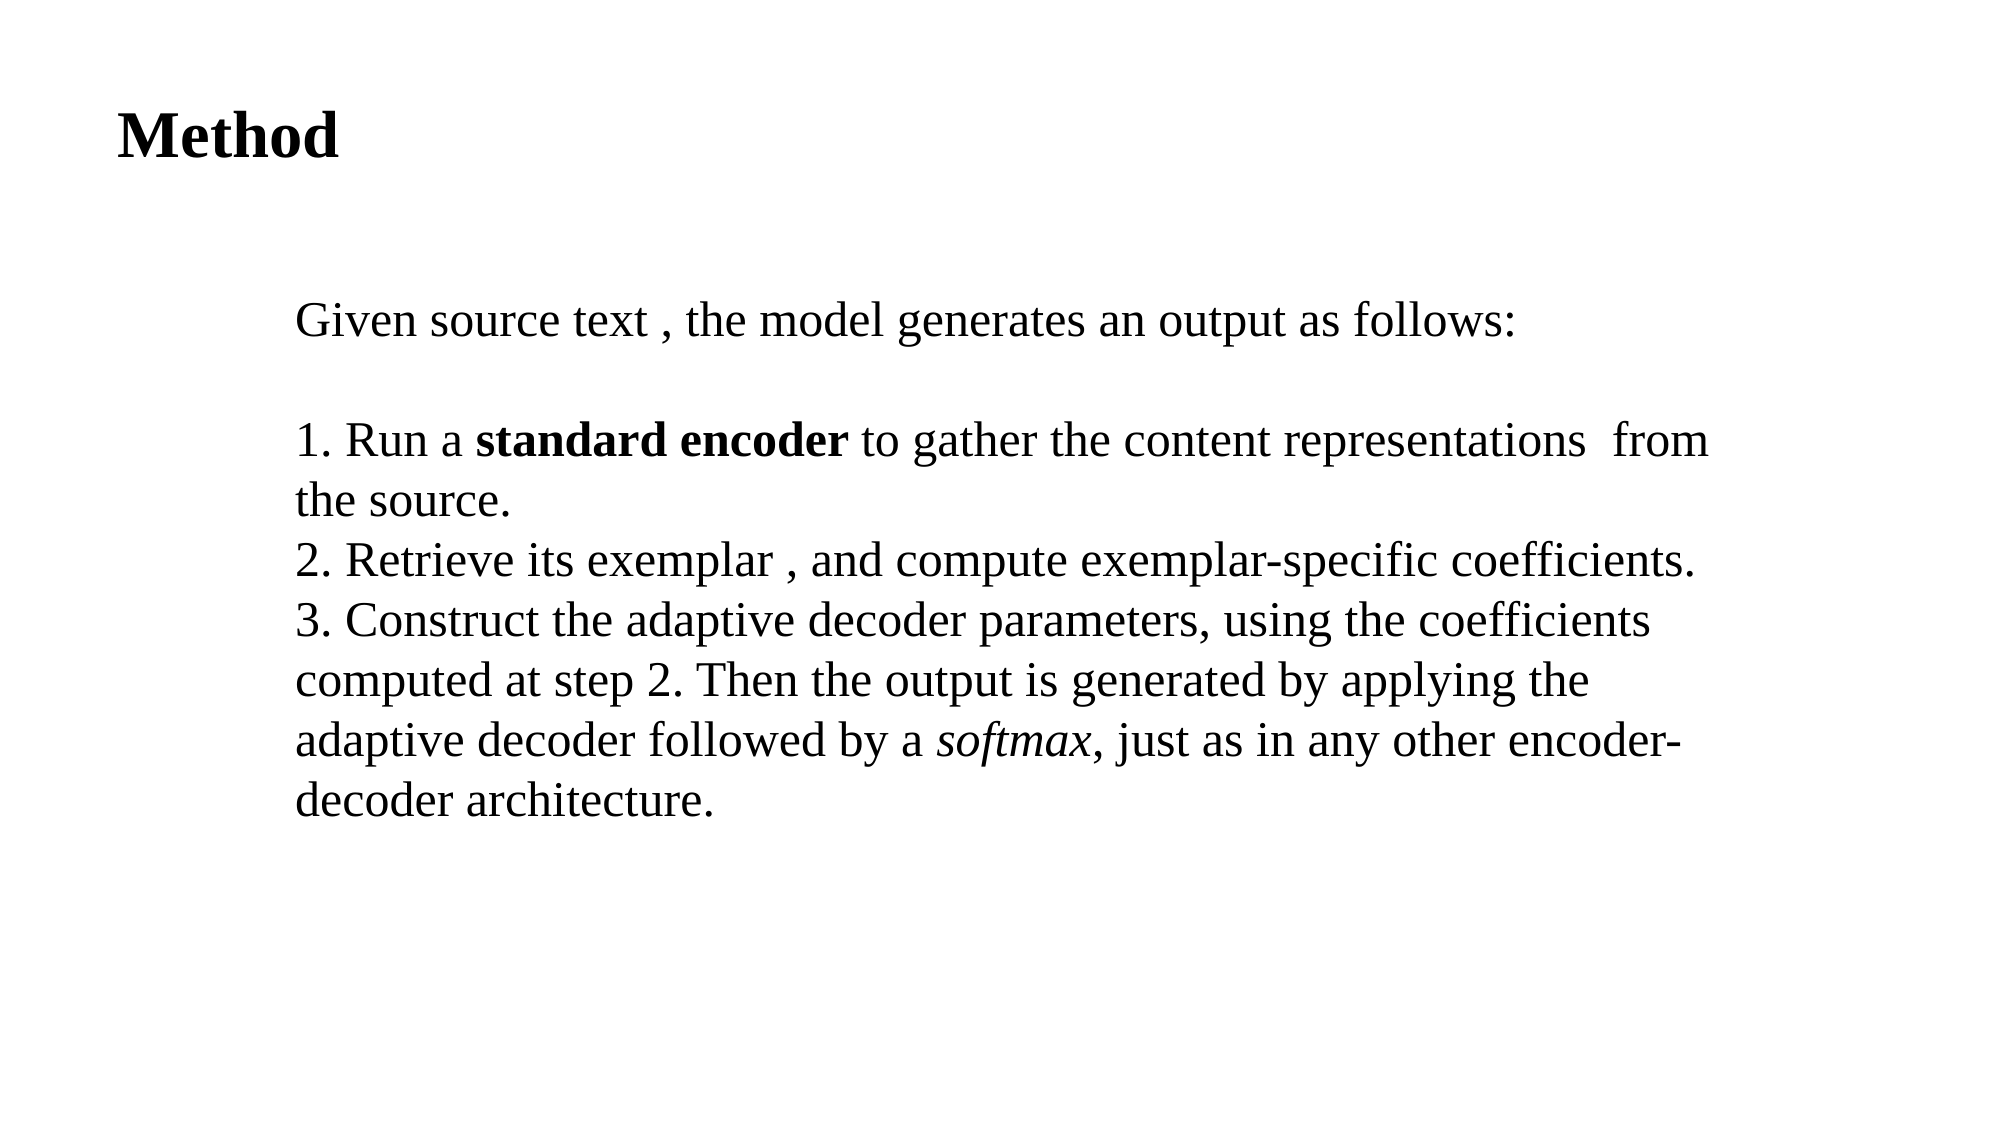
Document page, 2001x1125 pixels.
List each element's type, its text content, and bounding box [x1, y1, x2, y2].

text_box Method [102, 83, 843, 179]
